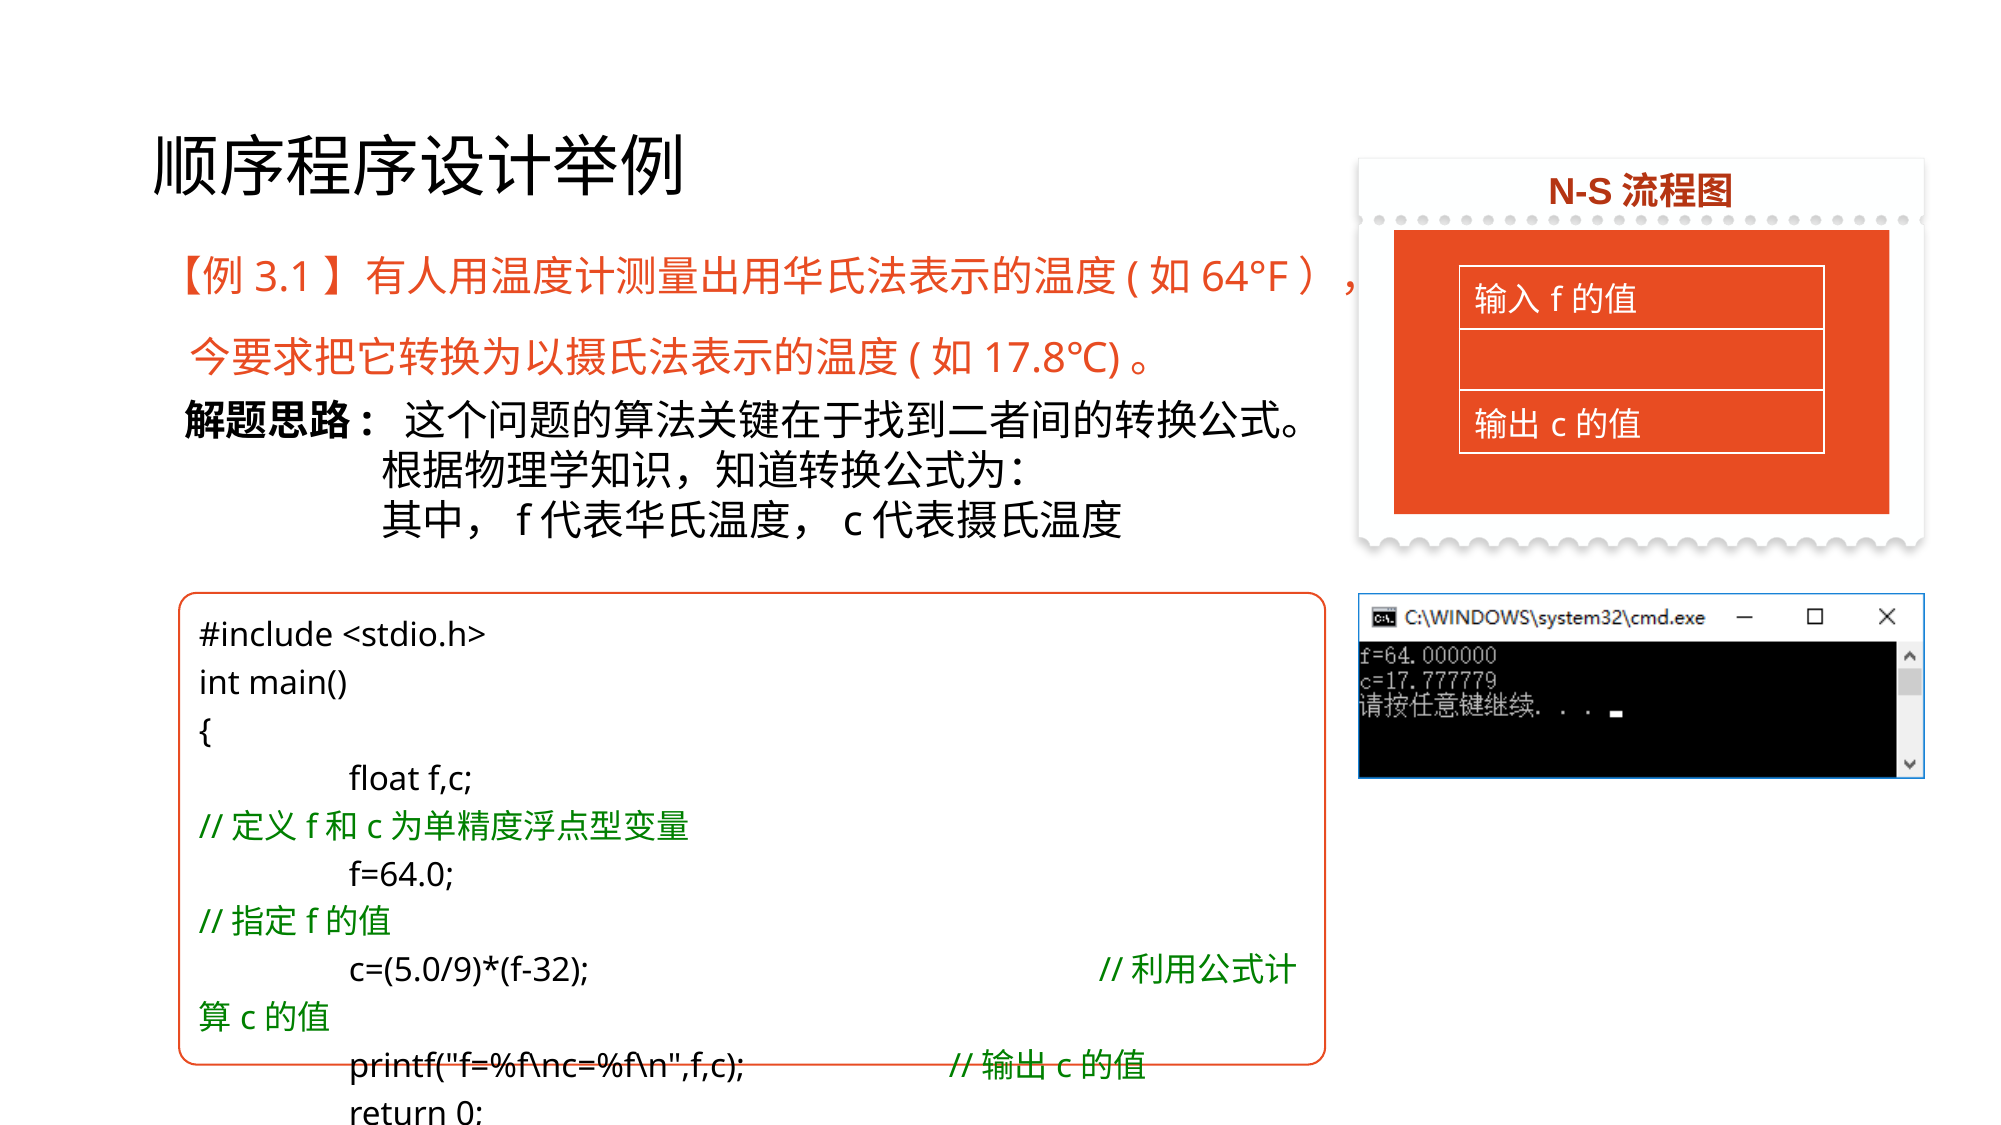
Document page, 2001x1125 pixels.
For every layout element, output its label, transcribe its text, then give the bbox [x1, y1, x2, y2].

text_box N-S流程图 [1357, 157, 1926, 548]
picture [1358, 593, 1925, 779]
title 顺序程序设计举例 [137, 59, 1863, 278]
list 【例3.1】有人用温度计测量出用华氏法表示的温度(如64°F）， 今要求把它转换为以摄氏法表示的温度(如17.8℃)。 [145, 232, 1354, 398]
text_box [1393, 229, 1890, 515]
text_box #include <stdio.h> int main() { float f,c; //定义f和c为单精度浮点型变量 f=64.0; //指定f的值 c=(5.0/9)*(f-32); //利用公式计算c的值 printf("f=%f\nc=%f\n",f,c); //输出c的值 return 0; } [178, 591, 1327, 1066]
